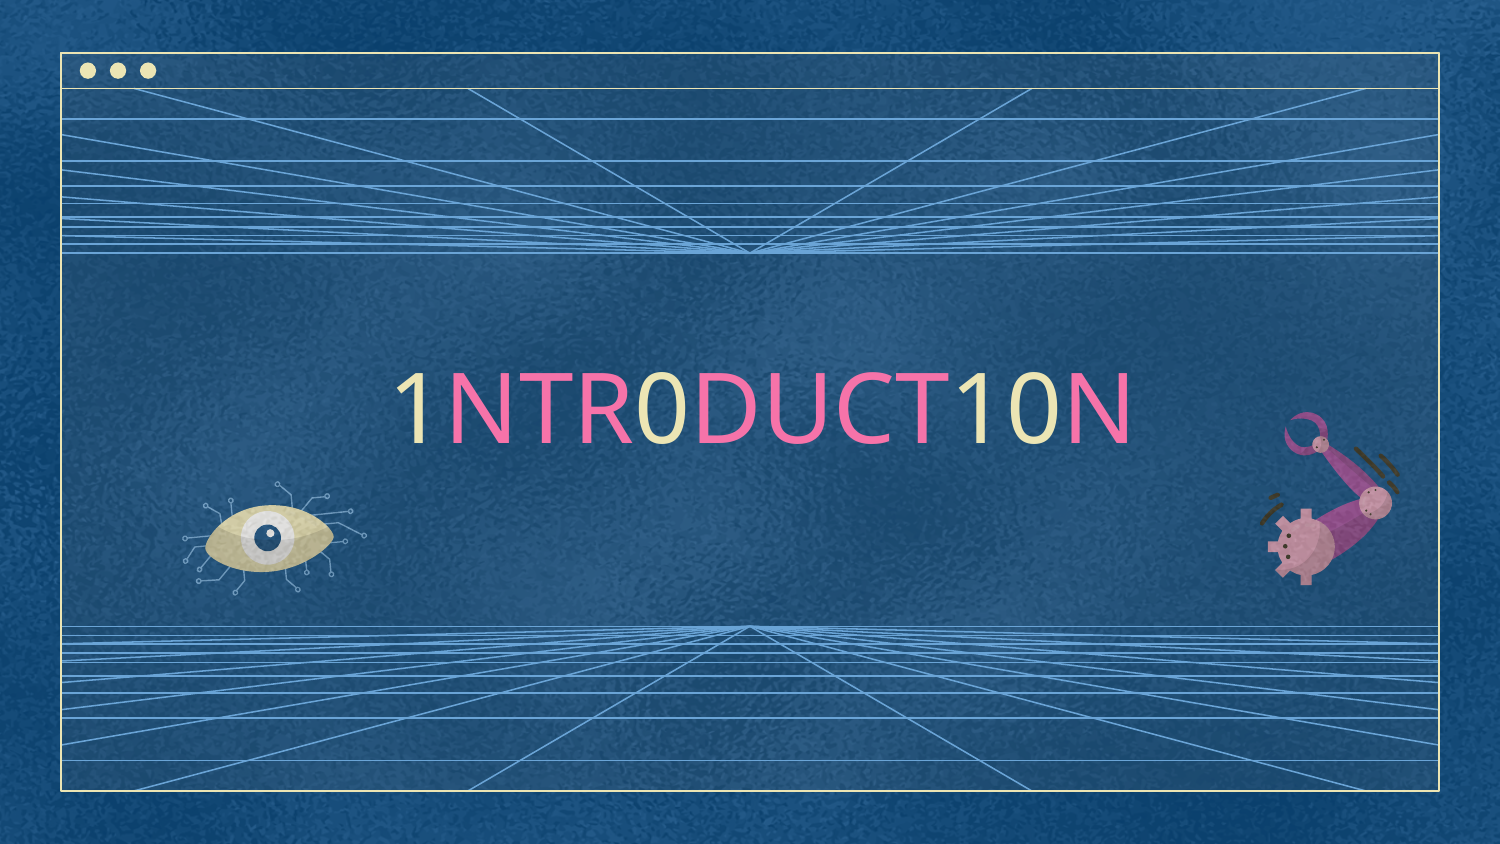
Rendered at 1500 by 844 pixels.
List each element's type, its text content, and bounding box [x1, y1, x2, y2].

title 1NTR0DUCT10N [175, 335, 1325, 474]
